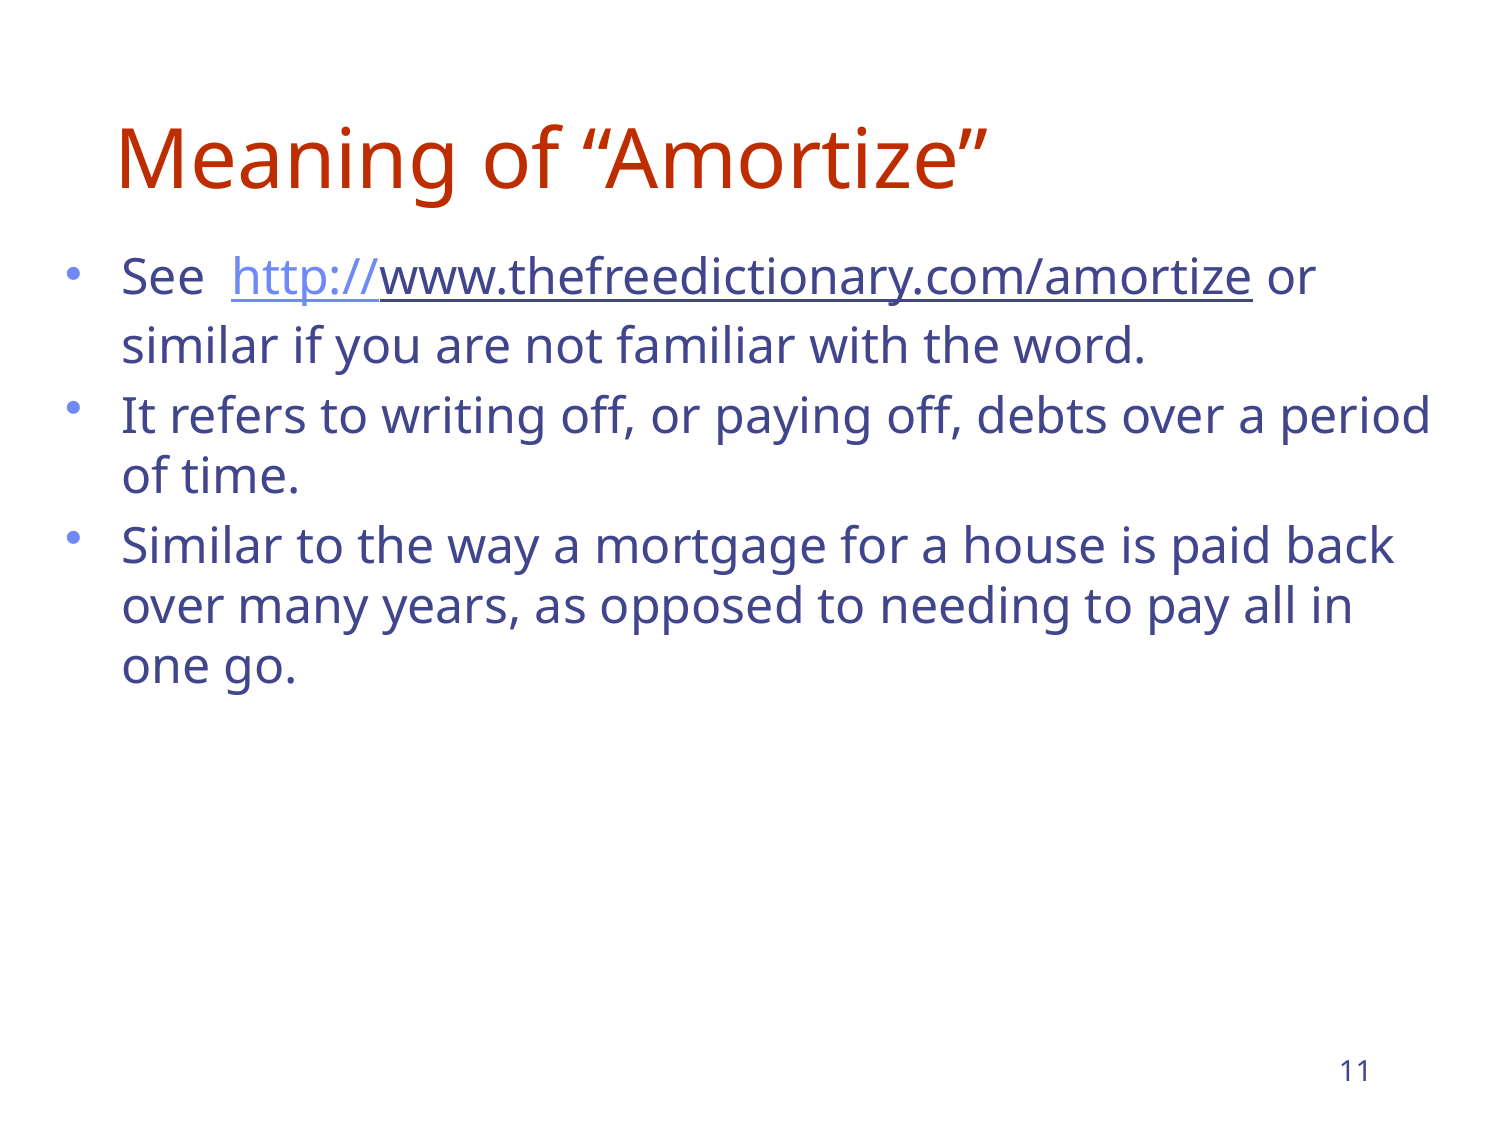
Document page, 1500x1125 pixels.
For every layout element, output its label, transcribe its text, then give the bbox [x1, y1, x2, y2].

list See http://www.thefreedictionary.com/amortize or similar if you are not familiar with the word. It refers to writing off, or paying off, debts over a period of time. Similar to the way a mortgage for a house is paid back over many years, as opposed to needing to pay all in one go. [49, 237, 1451, 988]
title Meaning of “Amortize” [99, 49, 1376, 213]
slide_number 11 [1074, 1024, 1388, 1101]
